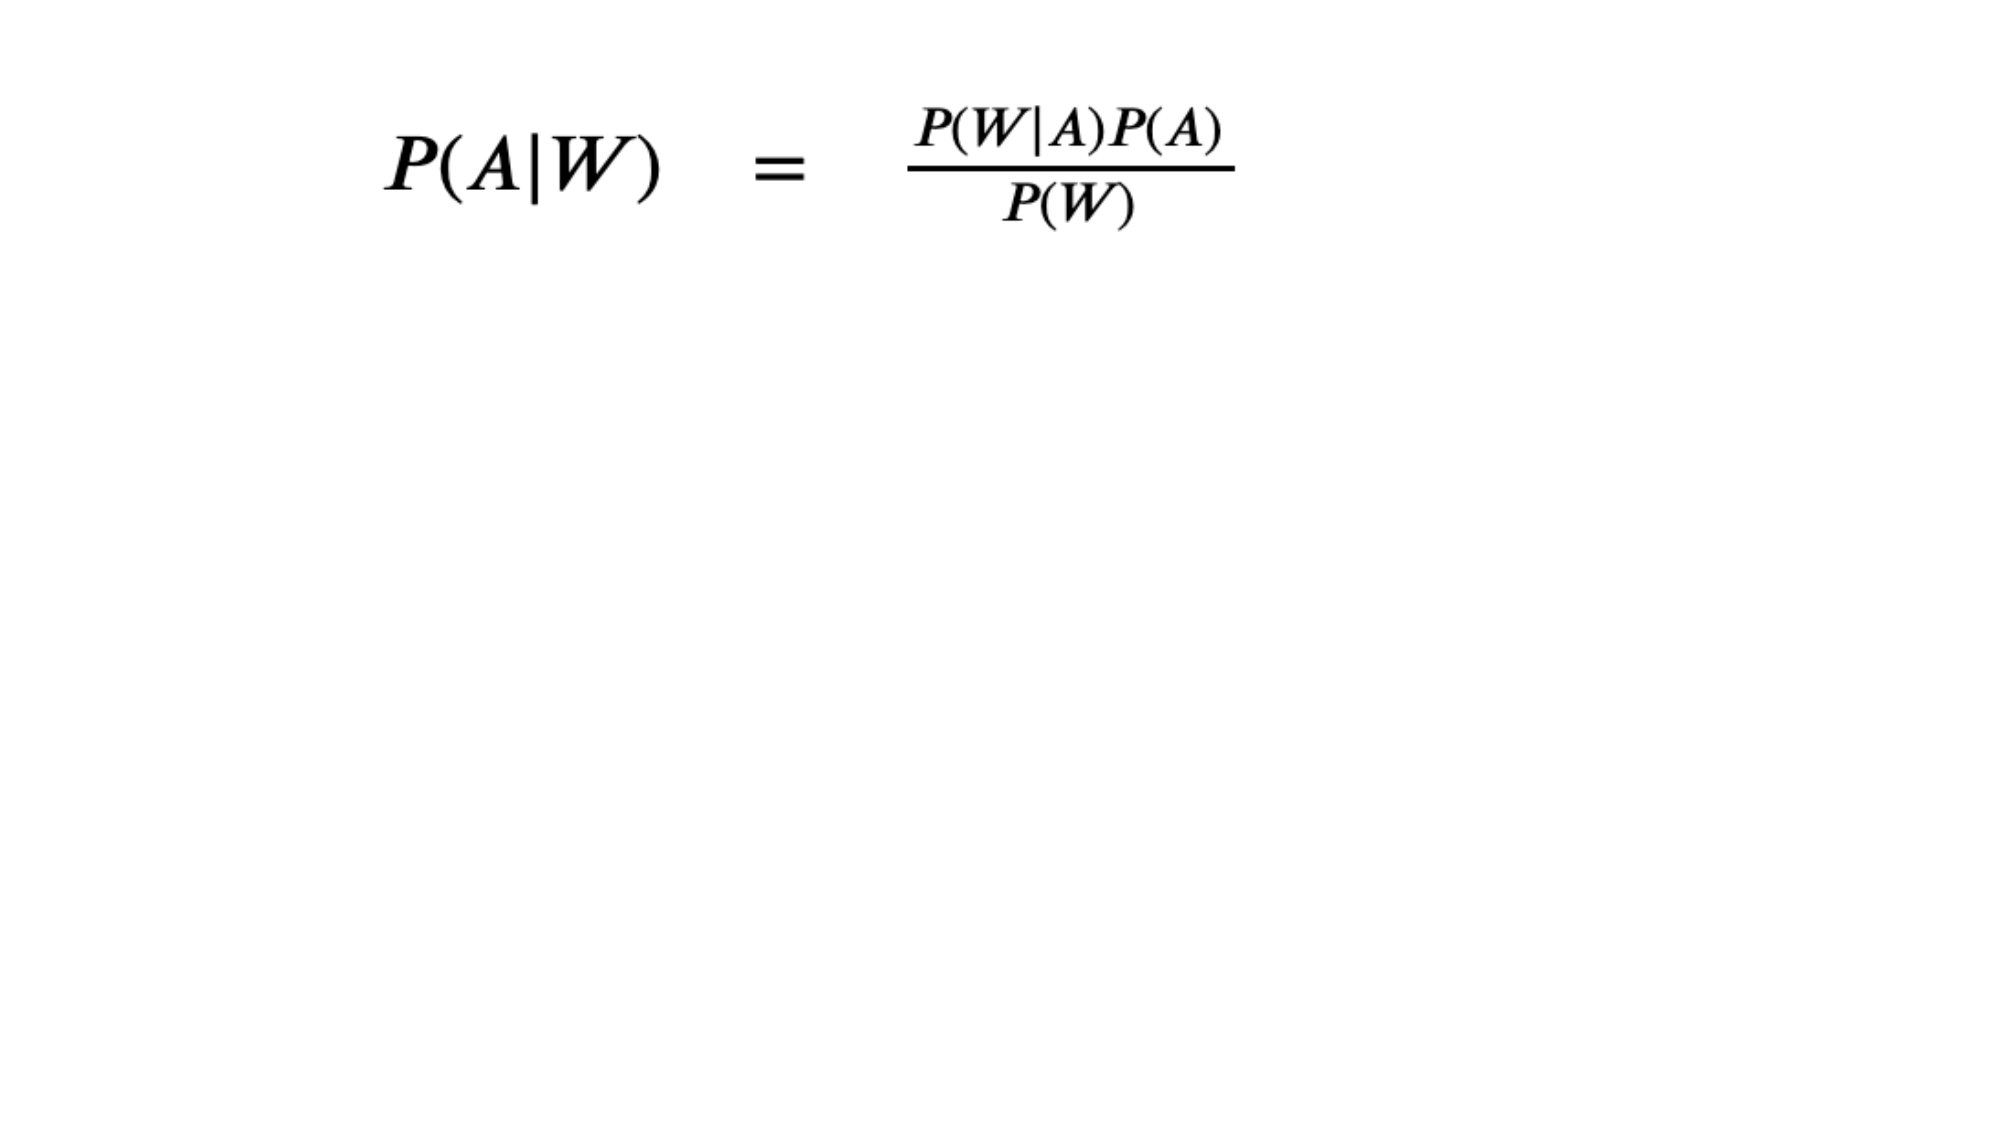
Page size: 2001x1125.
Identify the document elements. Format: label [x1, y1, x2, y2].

picture [102, 51, 1893, 1035]
